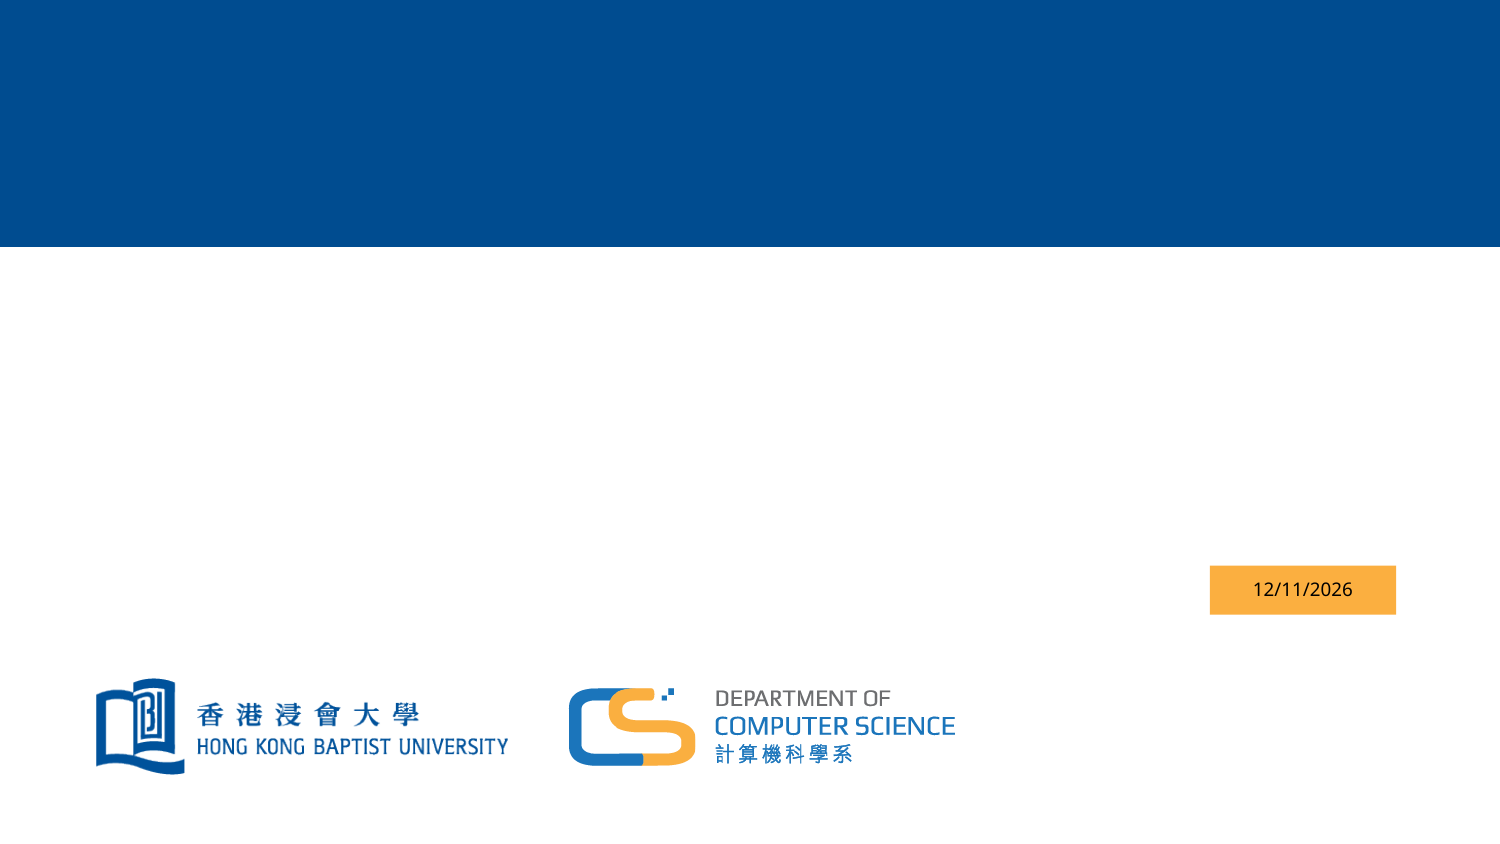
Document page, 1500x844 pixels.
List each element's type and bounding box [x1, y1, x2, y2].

picture [91, 649, 513, 804]
picture [564, 654, 959, 799]
slide_number [1209, 565, 1397, 615]
